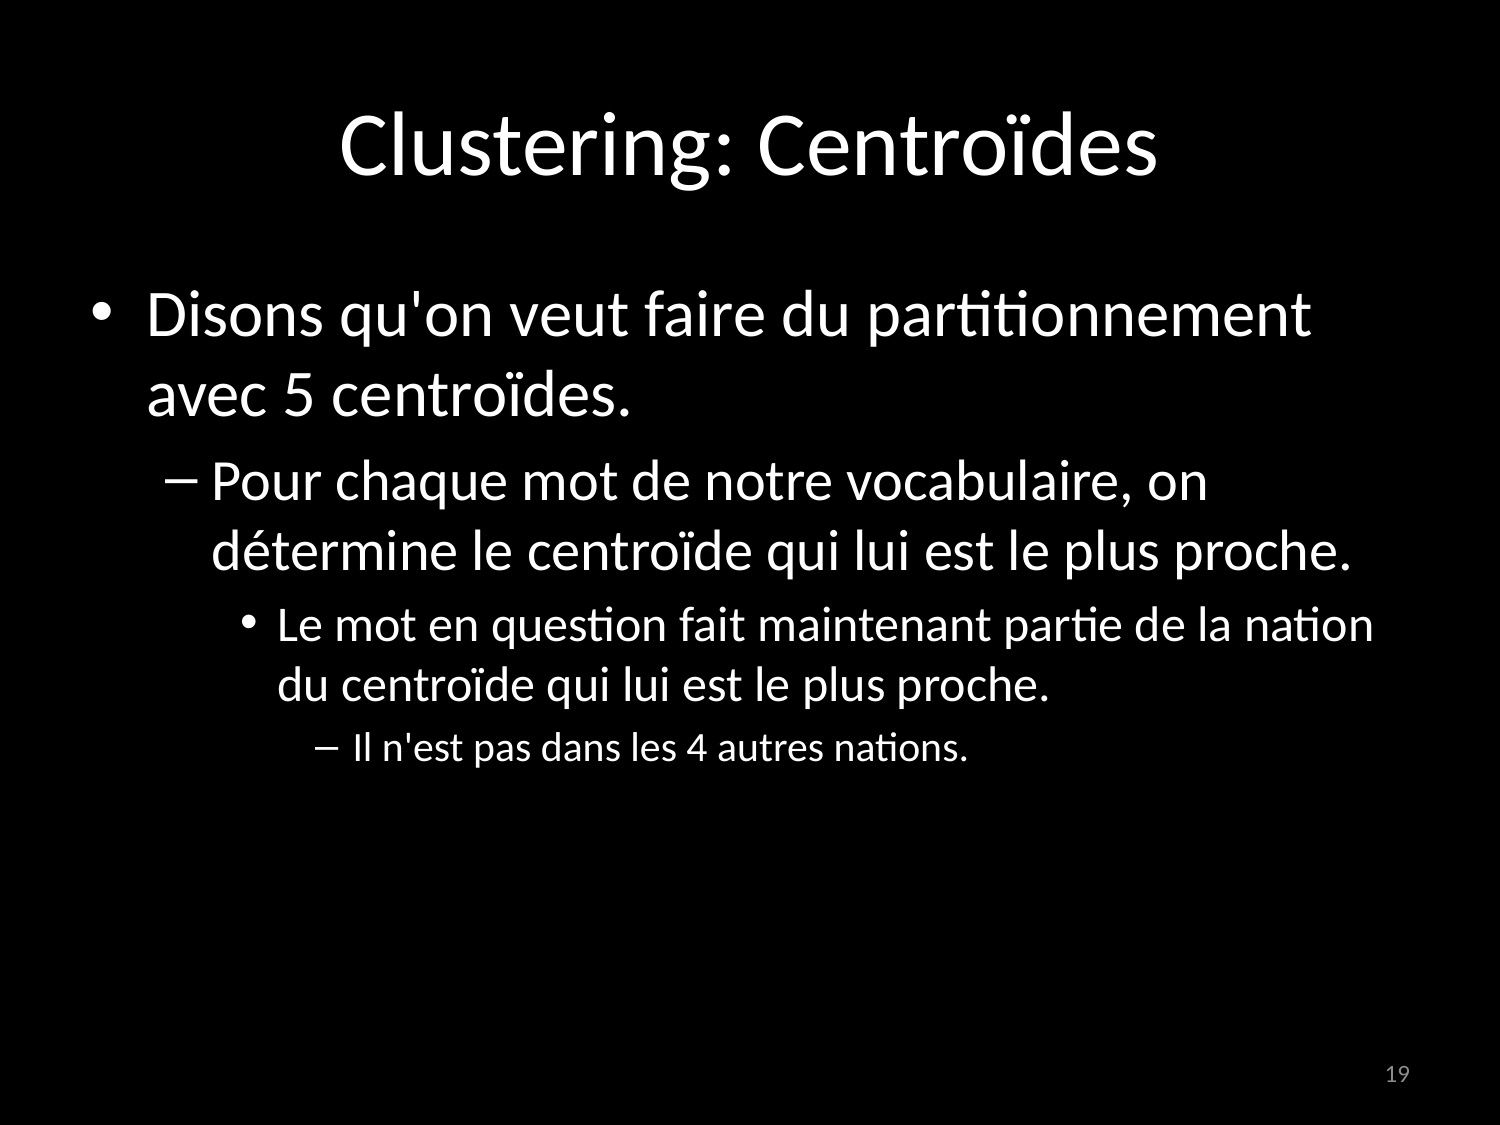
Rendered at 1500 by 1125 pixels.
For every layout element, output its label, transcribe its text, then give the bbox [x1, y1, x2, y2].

slide_number 19 [1074, 1042, 1425, 1103]
list Disons qu'on veut faire du partitionnement avec 5 centroïdes. Pour chaque mot de notre vocabulaire, on détermine le centroïde qui lui est le plus proche. Le mot en question fait maintenant partie de la nation du centroïde qui lui est le plus proche. Il n'est pas dans les 4 autres nations. [75, 262, 1425, 1005]
title Clustering: Centroïdes [75, 45, 1425, 233]
